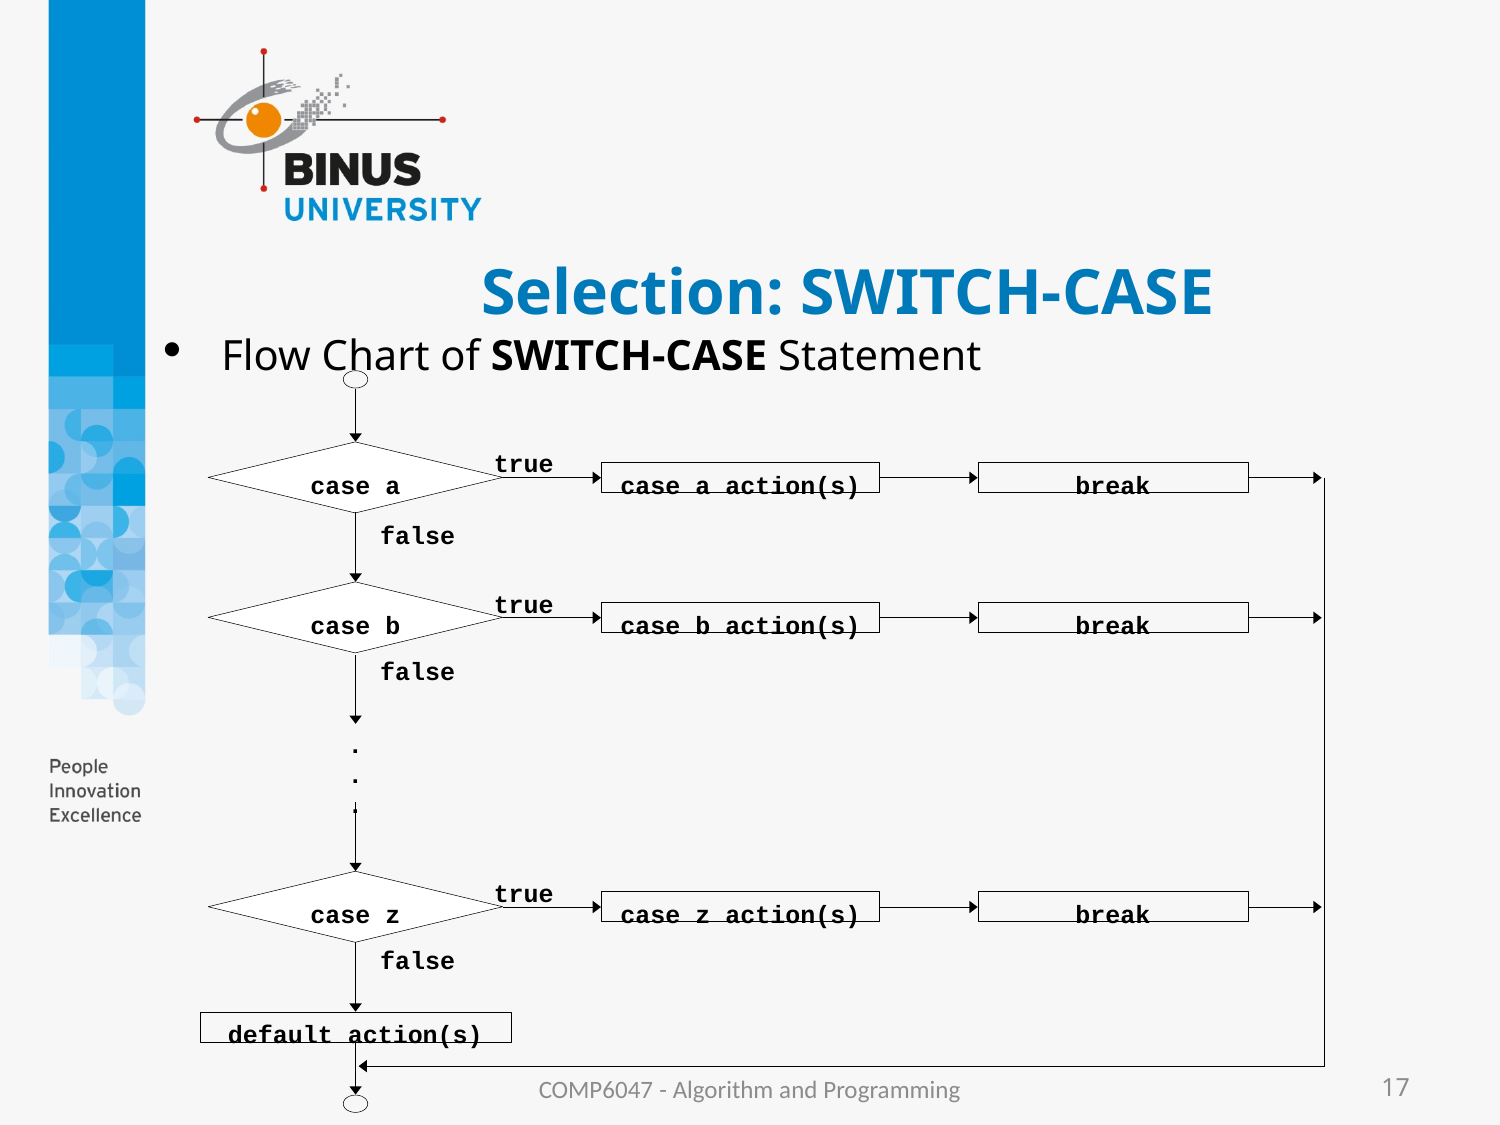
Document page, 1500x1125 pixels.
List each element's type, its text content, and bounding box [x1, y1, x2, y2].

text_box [199, 370, 1326, 1113]
slide_number 17 [1326, 1058, 1425, 1119]
picture [0, 0, 1500, 845]
list Flow Chart of SWITCH-CASE Statement [150, 326, 1438, 938]
title Selection: SWITCH-CASE [287, 224, 1409, 326]
